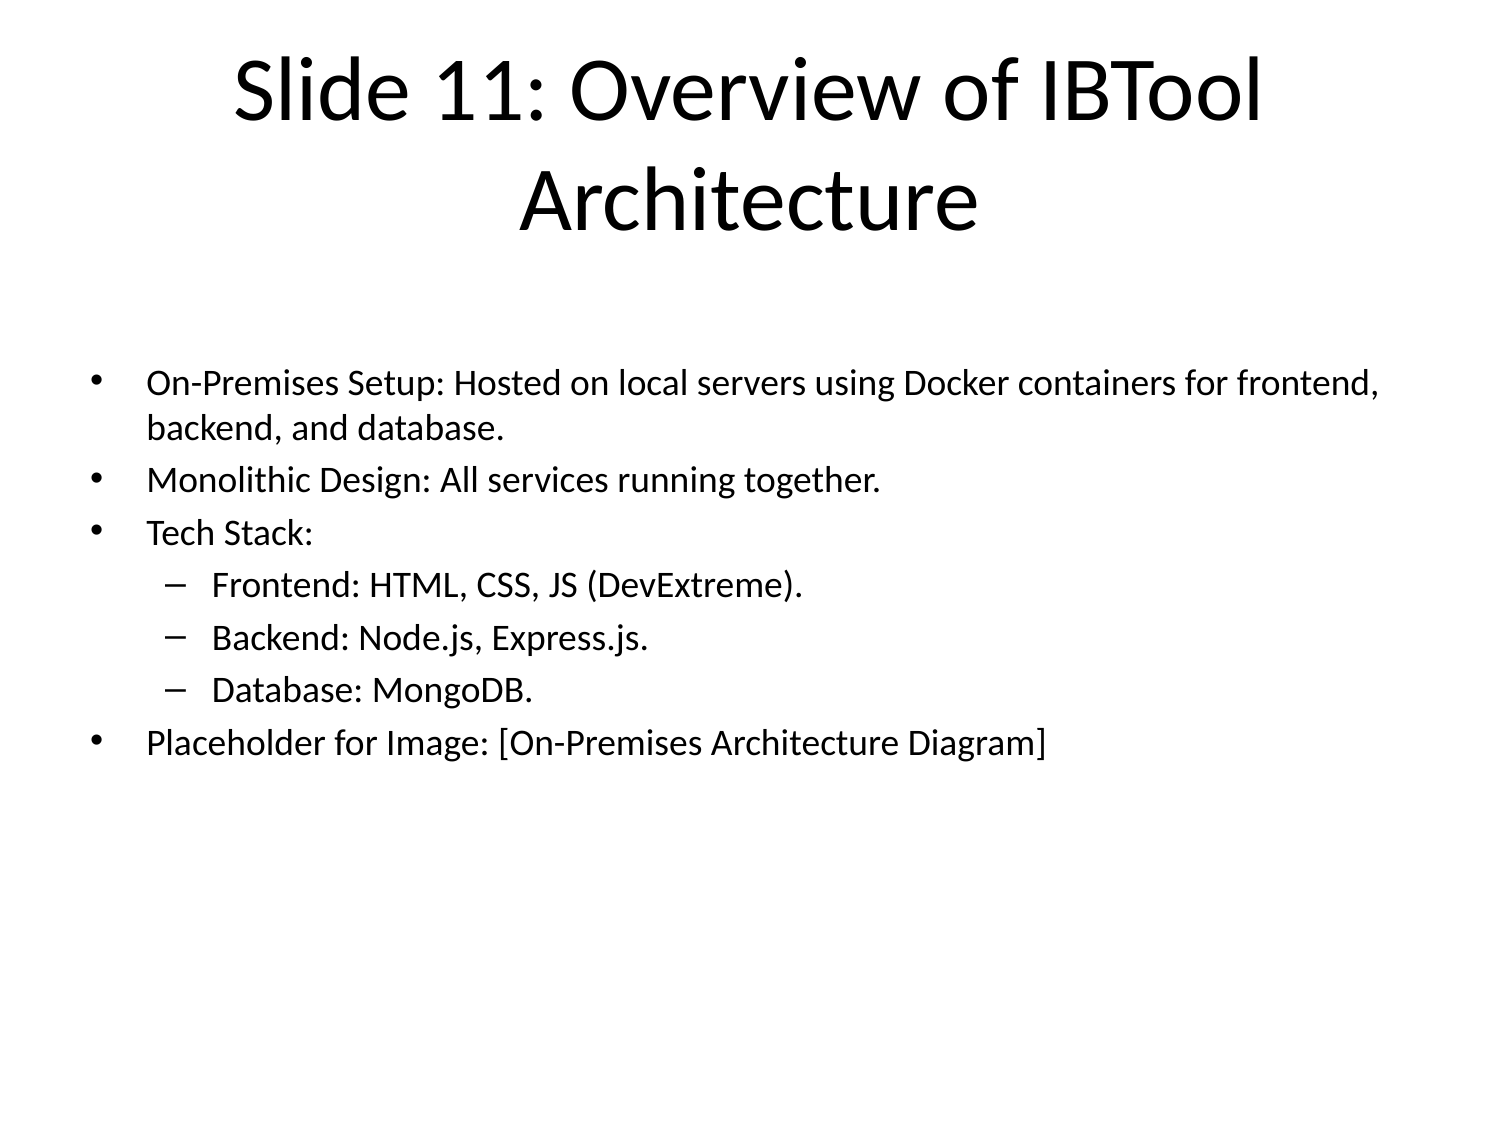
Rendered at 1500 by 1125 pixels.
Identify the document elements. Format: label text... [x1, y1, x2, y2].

list On-Premises Setup: Hosted on local servers using Docker containers for frontend, backend, and database. Monolithic Design: All services running together. Tech Stack: Frontend: HTML, CSS, JS (DevExtreme). Backend: Node.js, Express.js. Database: MongoDB. Placeholder for Image: [On-Premises Architecture Diagram] [75, 262, 1425, 1005]
title Slide 11: Overview of IBTool Architecture [75, 45, 1425, 233]
